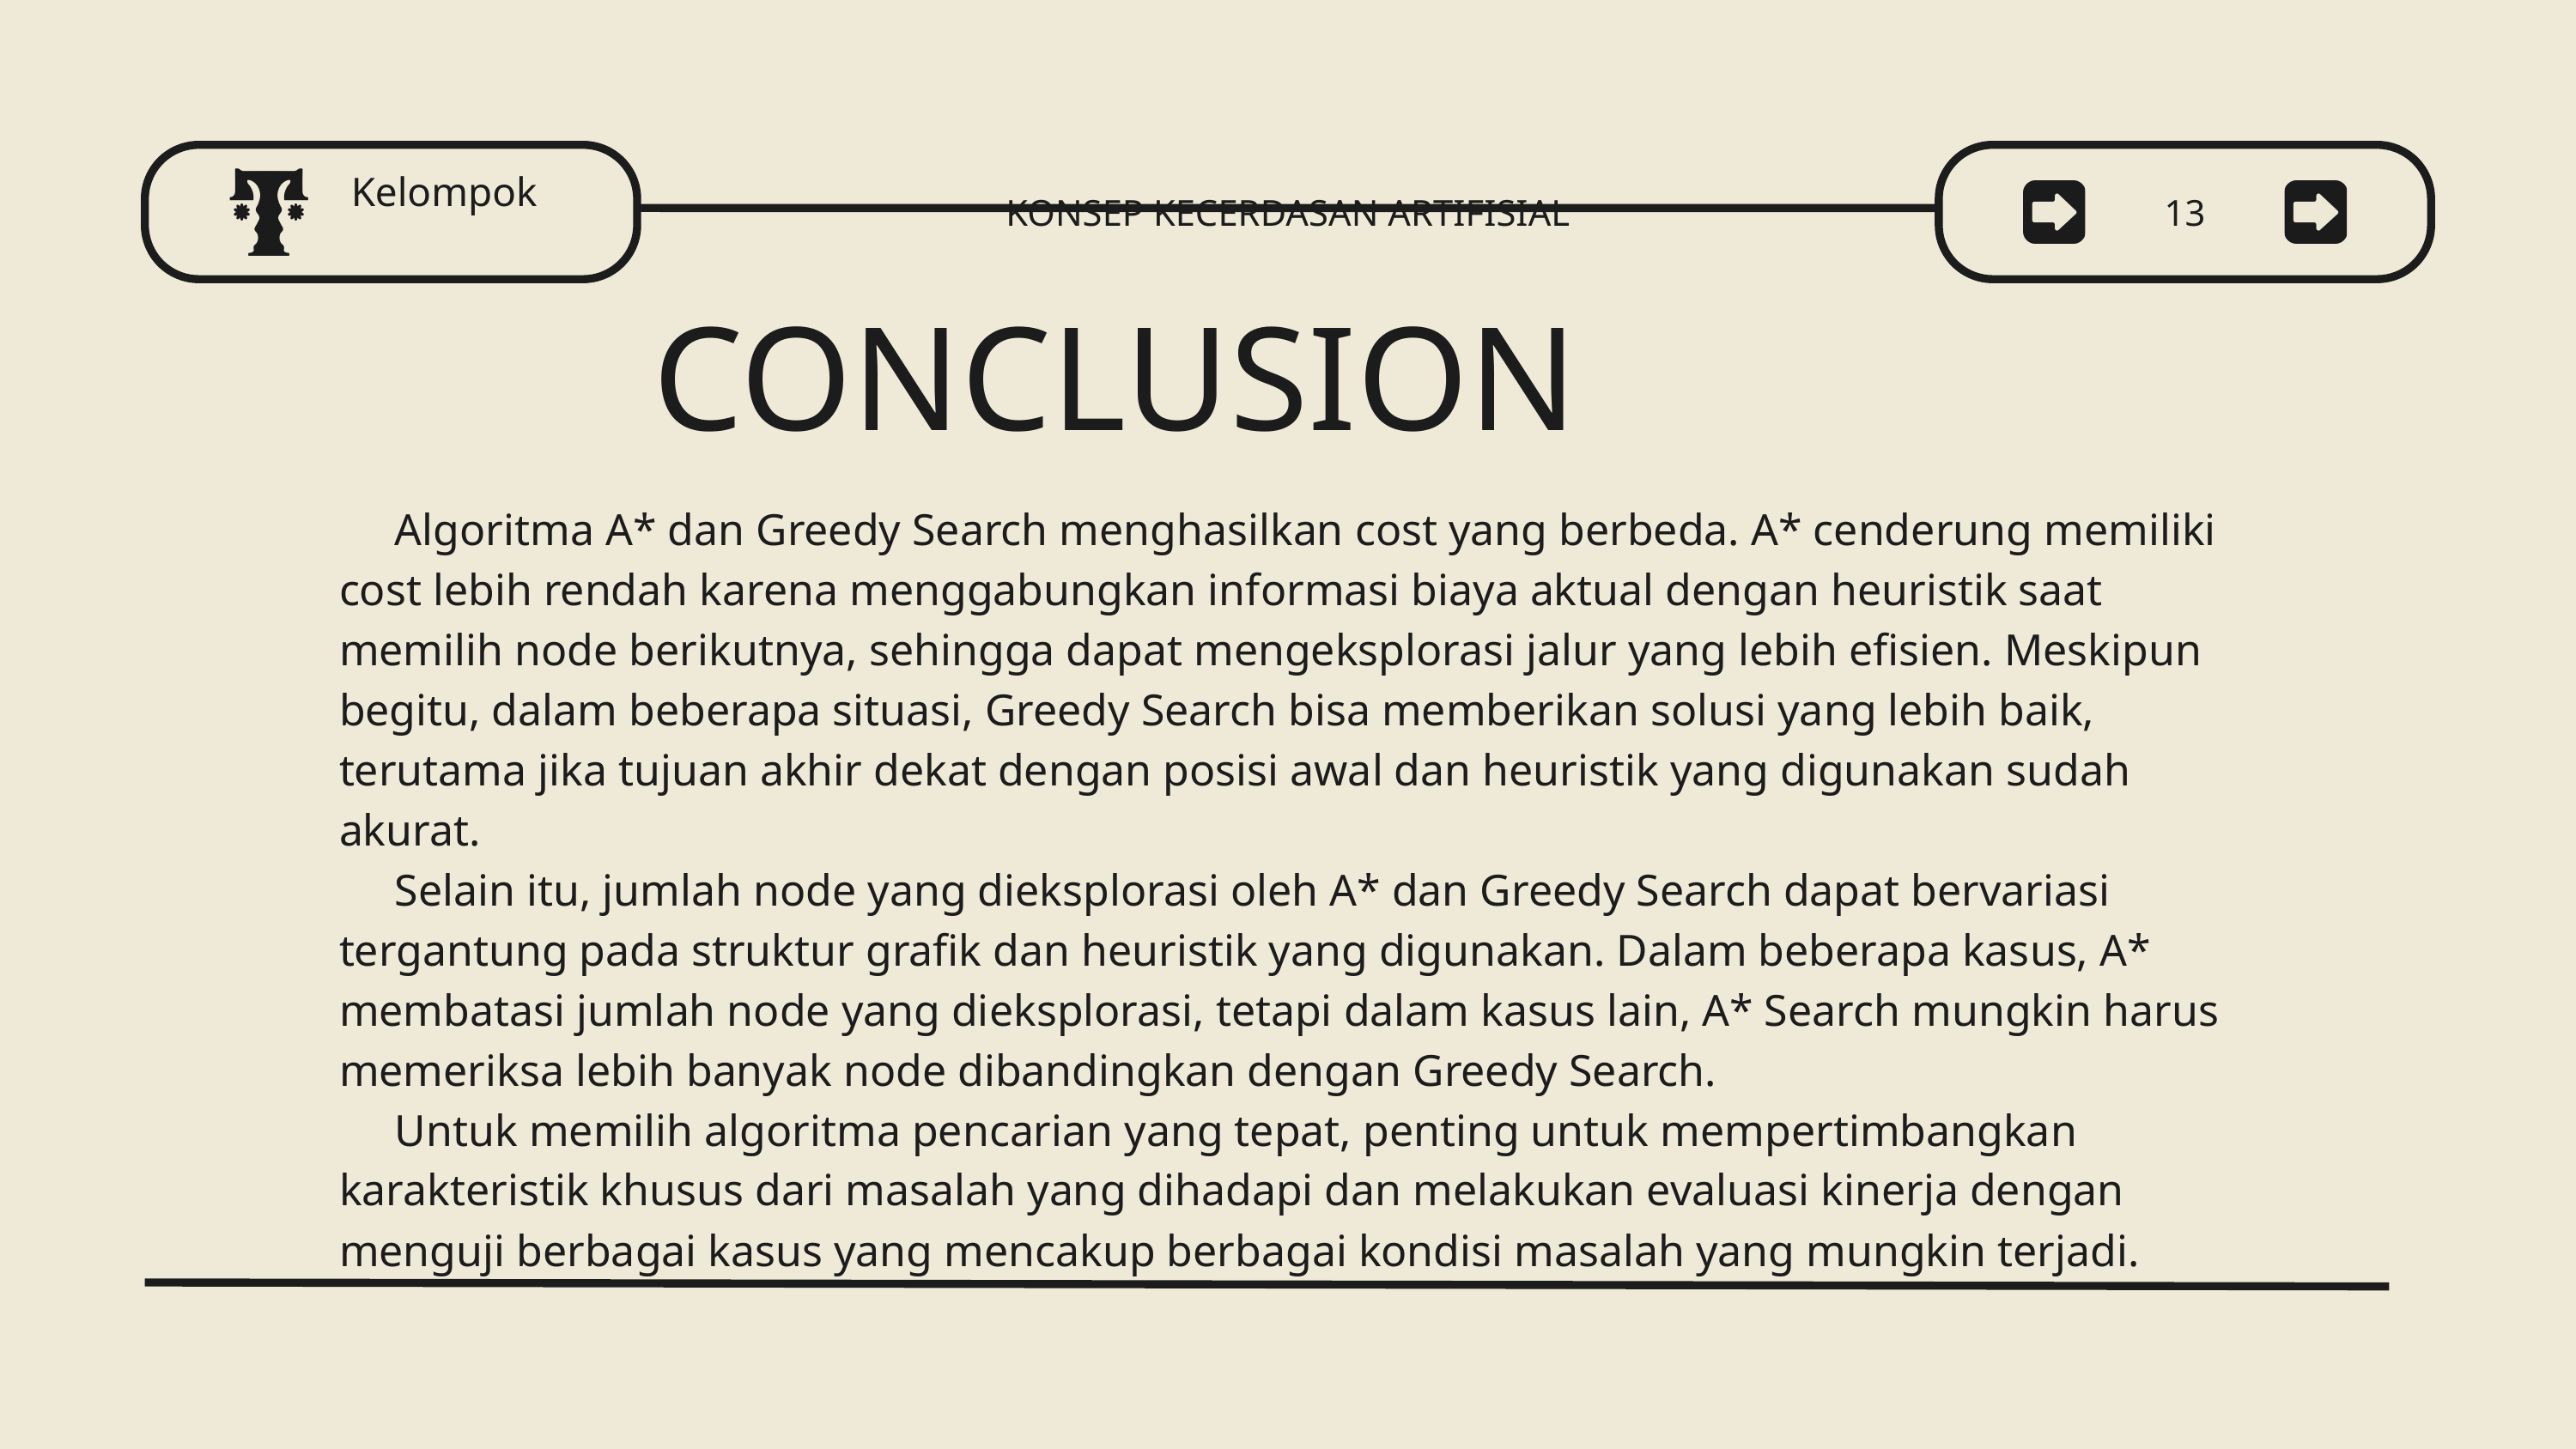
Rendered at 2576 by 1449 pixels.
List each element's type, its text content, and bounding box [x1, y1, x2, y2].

text_box KONSEP KECERDASAN ARTIFISIAL [788, 197, 1788, 233]
text_box Algoritma A* dan Greedy Search menghasilkan cost yang berbeda. A* cenderung memiliki cost lebih rendah karena menggabungkan informasi biaya aktual dengan heuristik saat memilih node berikutnya, sehingga dapat mengeksplorasi jalur yang lebih efisien. Meskipun begitu, dalam beberapa situasi, Greedy Search bisa memberikan solusi yang lebih baik, terutama jika tujuan akhir dekat dengan posisi awal dan heuristik yang digunakan sudah akurat. Selain itu, jumlah node yang dieksplorasi oleh A* dan Greedy Search dapat bervariasi tergantung pada struktur grafik dan heuristik yang digunakan. Dalam beberapa kasus, A* membatasi jumlah node yang dieksplorasi, tetapi dalam kasus lain, A* Search mungkin harus memeriksa lebih banyak node dibandingkan dengan Greedy Search. Untuk memilih algoritma pencarian yang tepat, penting untuk mempertimbangkan karakteristik khusus dari masalah yang dihadapi dan melakukan evaluasi kinerja dengan menguji berbagai kasus yang mencakup berbagai kondisi masalah yang mungkin terjadi. [339, 494, 2237, 1276]
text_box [144, 144, 638, 280]
text_box CONCLUSION [653, 316, 1923, 459]
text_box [1938, 144, 2432, 280]
